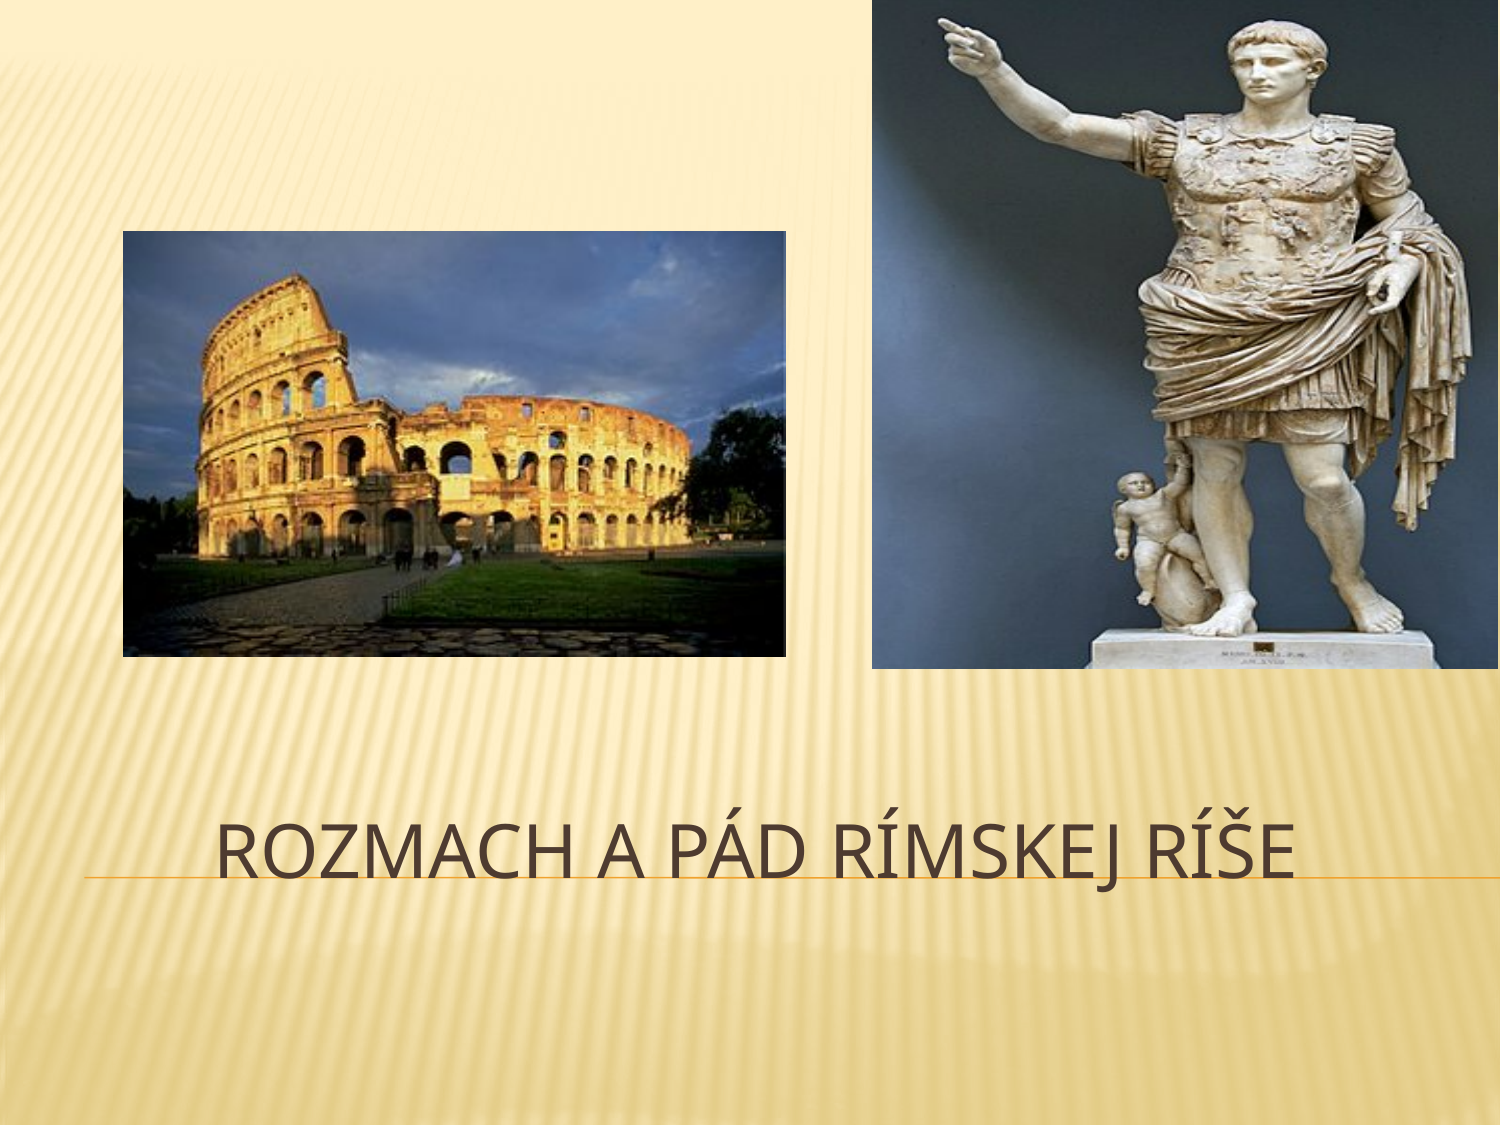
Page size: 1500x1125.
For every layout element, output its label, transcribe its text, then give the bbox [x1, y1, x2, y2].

picture [123, 231, 787, 658]
title Rozmach a pád Rímskej ríše [62, 796, 1450, 997]
picture [872, 0, 1498, 670]
